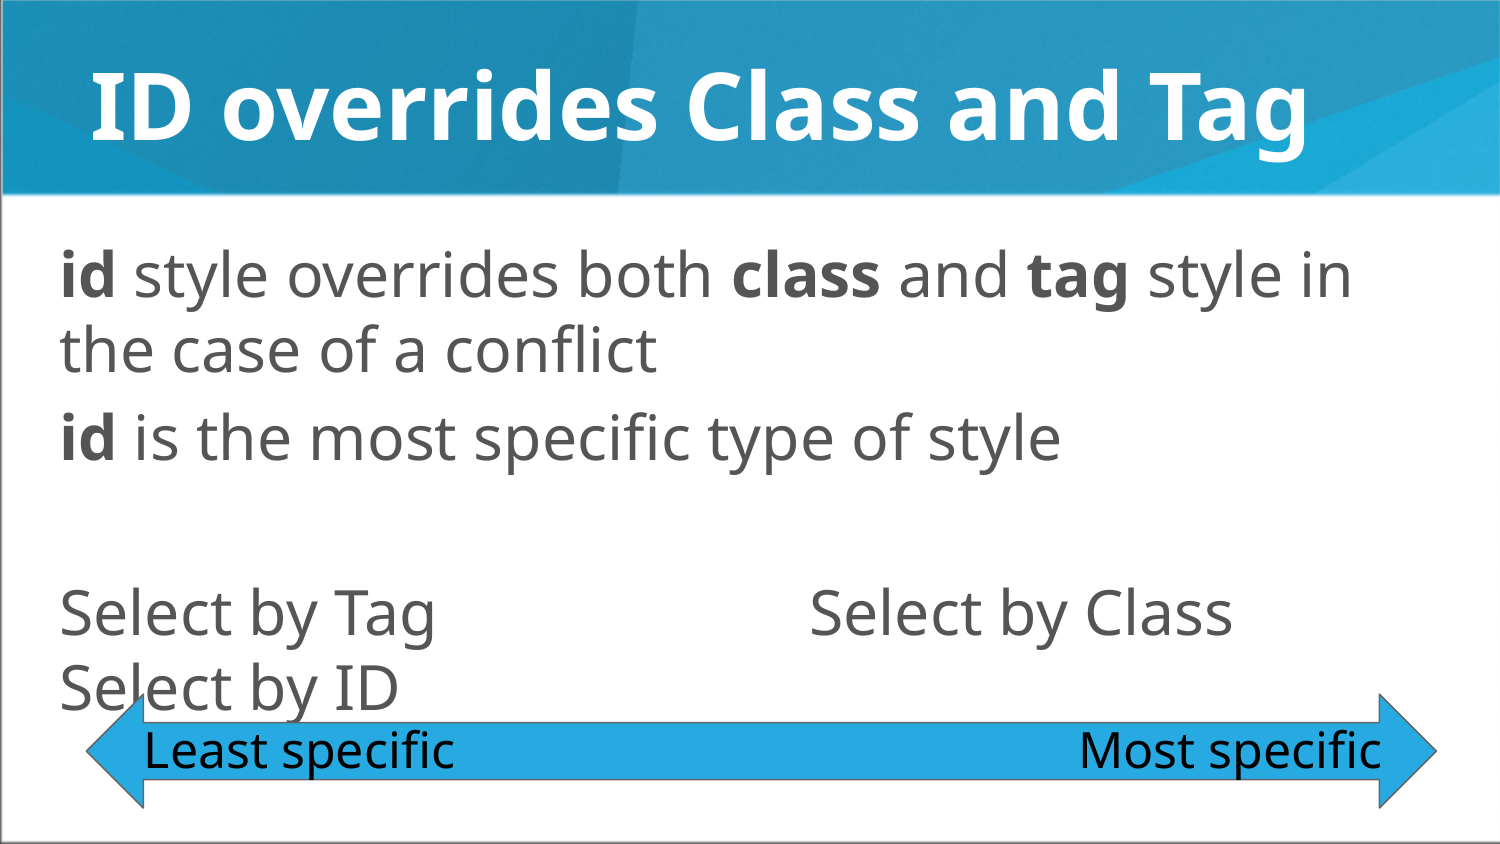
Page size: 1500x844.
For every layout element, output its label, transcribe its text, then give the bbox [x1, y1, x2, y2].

text_box [134, 694, 144, 703]
title ID overrides Class and Tag [75, 33, 1425, 175]
text_box Least specific [128, 703, 481, 765]
picture [0, 0, 1500, 844]
text_box [86, 709, 1437, 808]
list id style overrides both class and tag style in the case of a conflict id is the most specific type of style Select by Tag Select by Class Select by ID [44, 220, 1456, 782]
text_box [1379, 694, 1389, 703]
text_box Most specific [1063, 703, 1415, 765]
